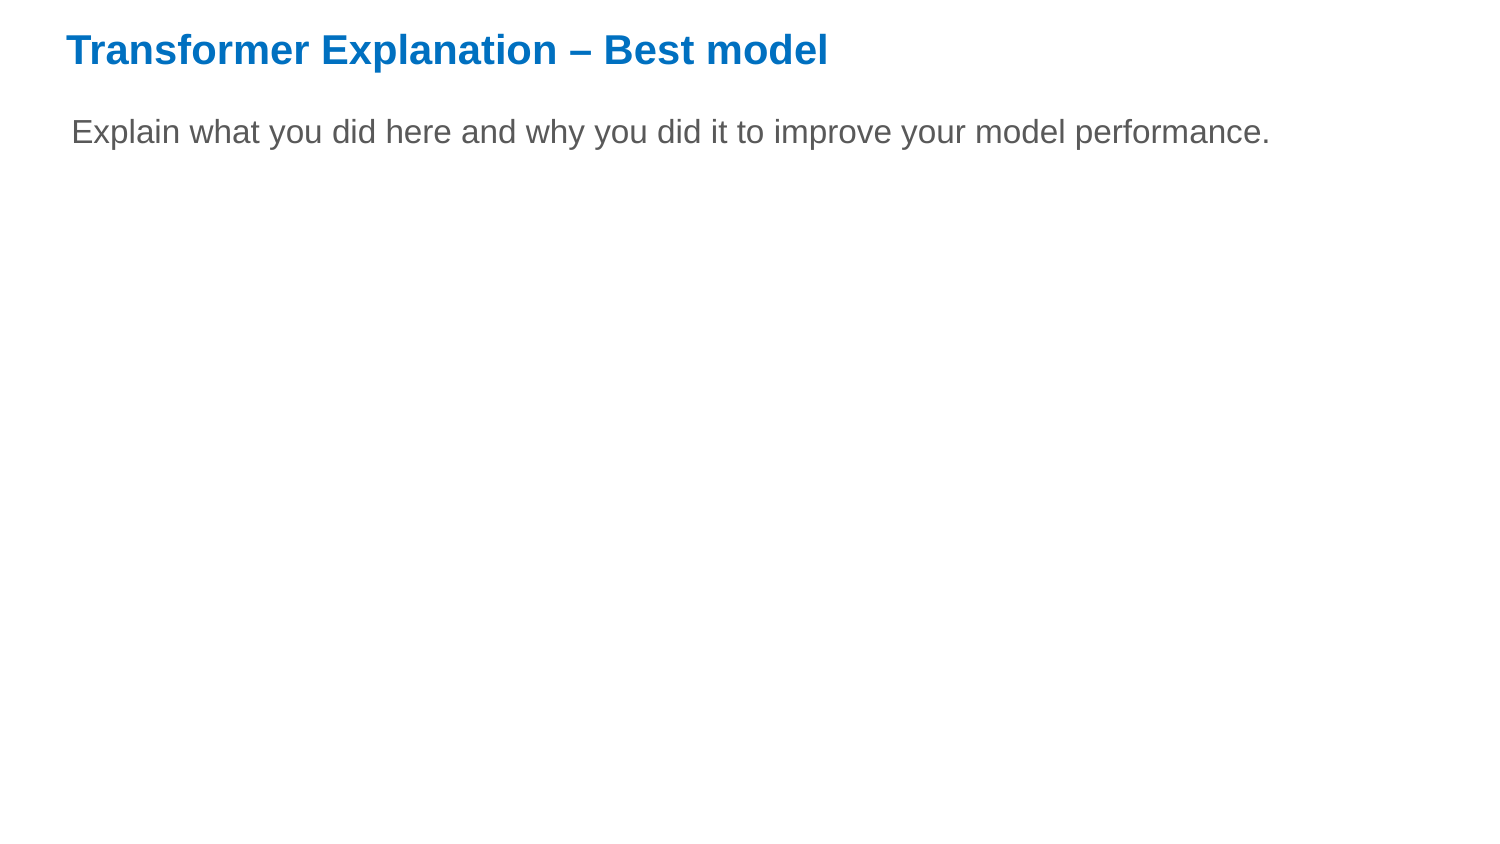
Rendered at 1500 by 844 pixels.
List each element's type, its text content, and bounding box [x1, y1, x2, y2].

text_box Explain what you did here and why you did it to improve your model performance. [56, 102, 1384, 202]
text_box Transformer Explanation – Best model [51, 7, 1449, 102]
